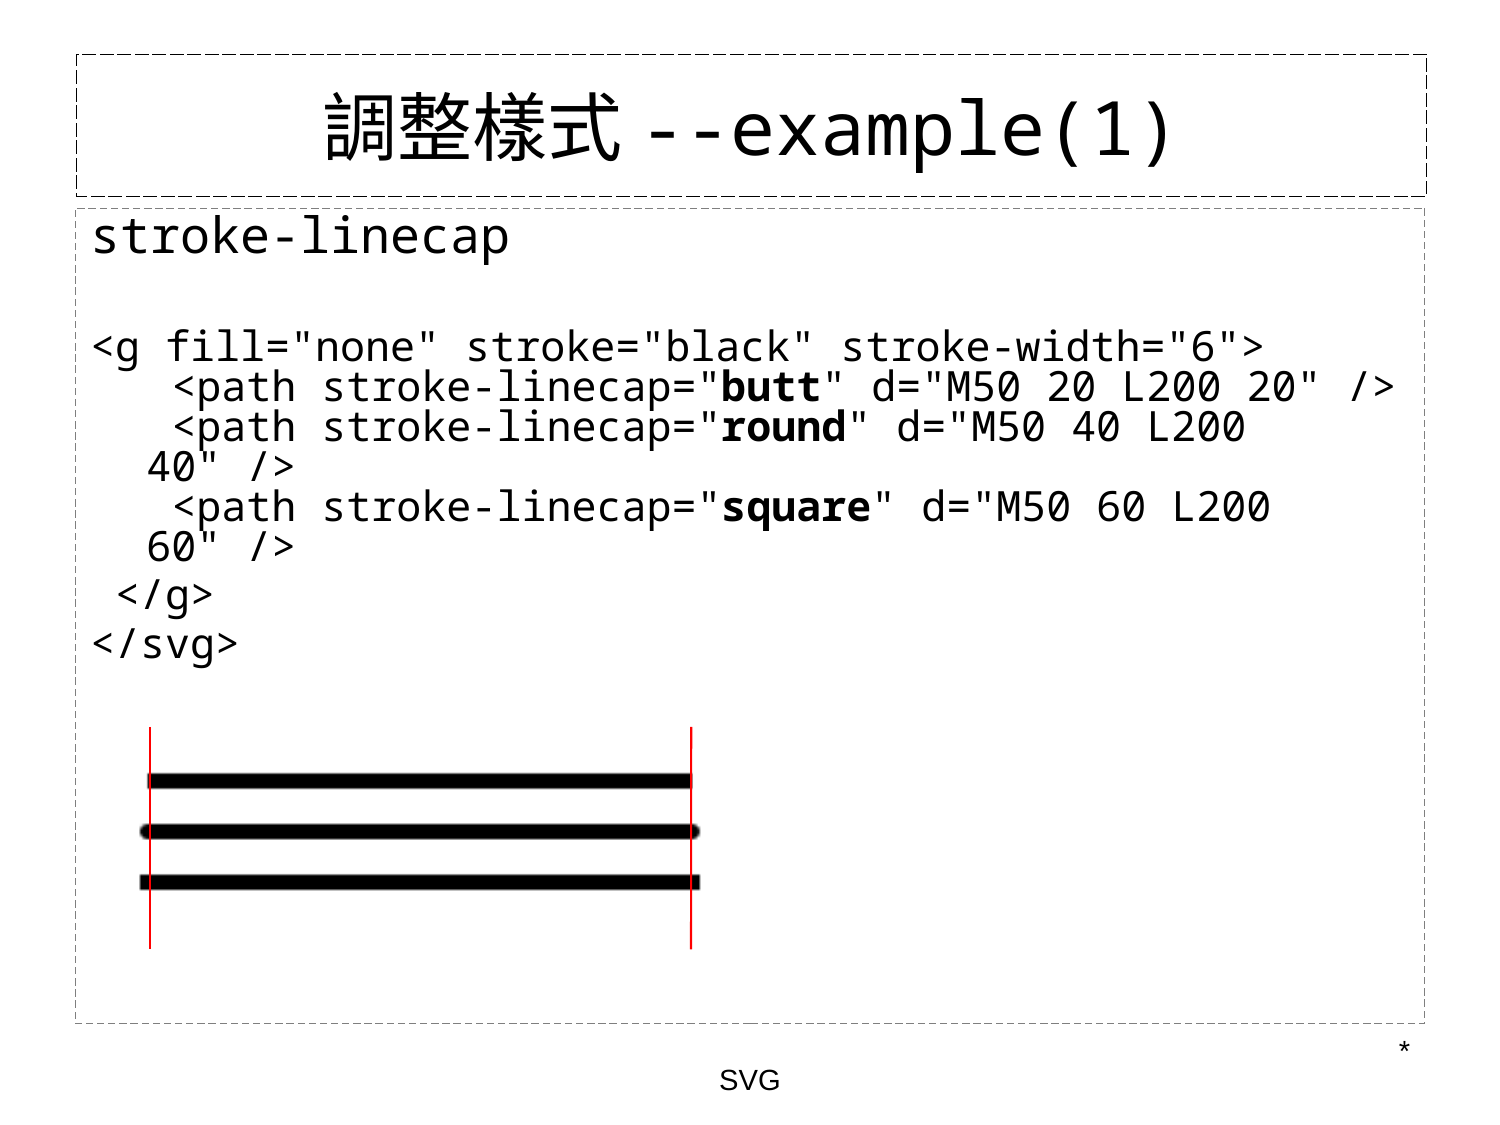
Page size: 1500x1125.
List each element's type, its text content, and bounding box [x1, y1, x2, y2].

text_box SVG [512, 1054, 988, 1125]
title 調整樣式--example(1) [76, 54, 1427, 197]
picture [123, 716, 731, 965]
text_box * [1074, 1024, 1425, 1103]
list stroke-linecap <g fill="none" stroke="black" stroke-width="6"> <path stroke-linecap="butt" d="M50 20 L200 20" /> <path stroke-linecap="round" d="M50 40 L200 40" /> <path stroke-linecap="square" d="M50 60 L200 60" /> </g> </svg> [75, 208, 1425, 1024]
